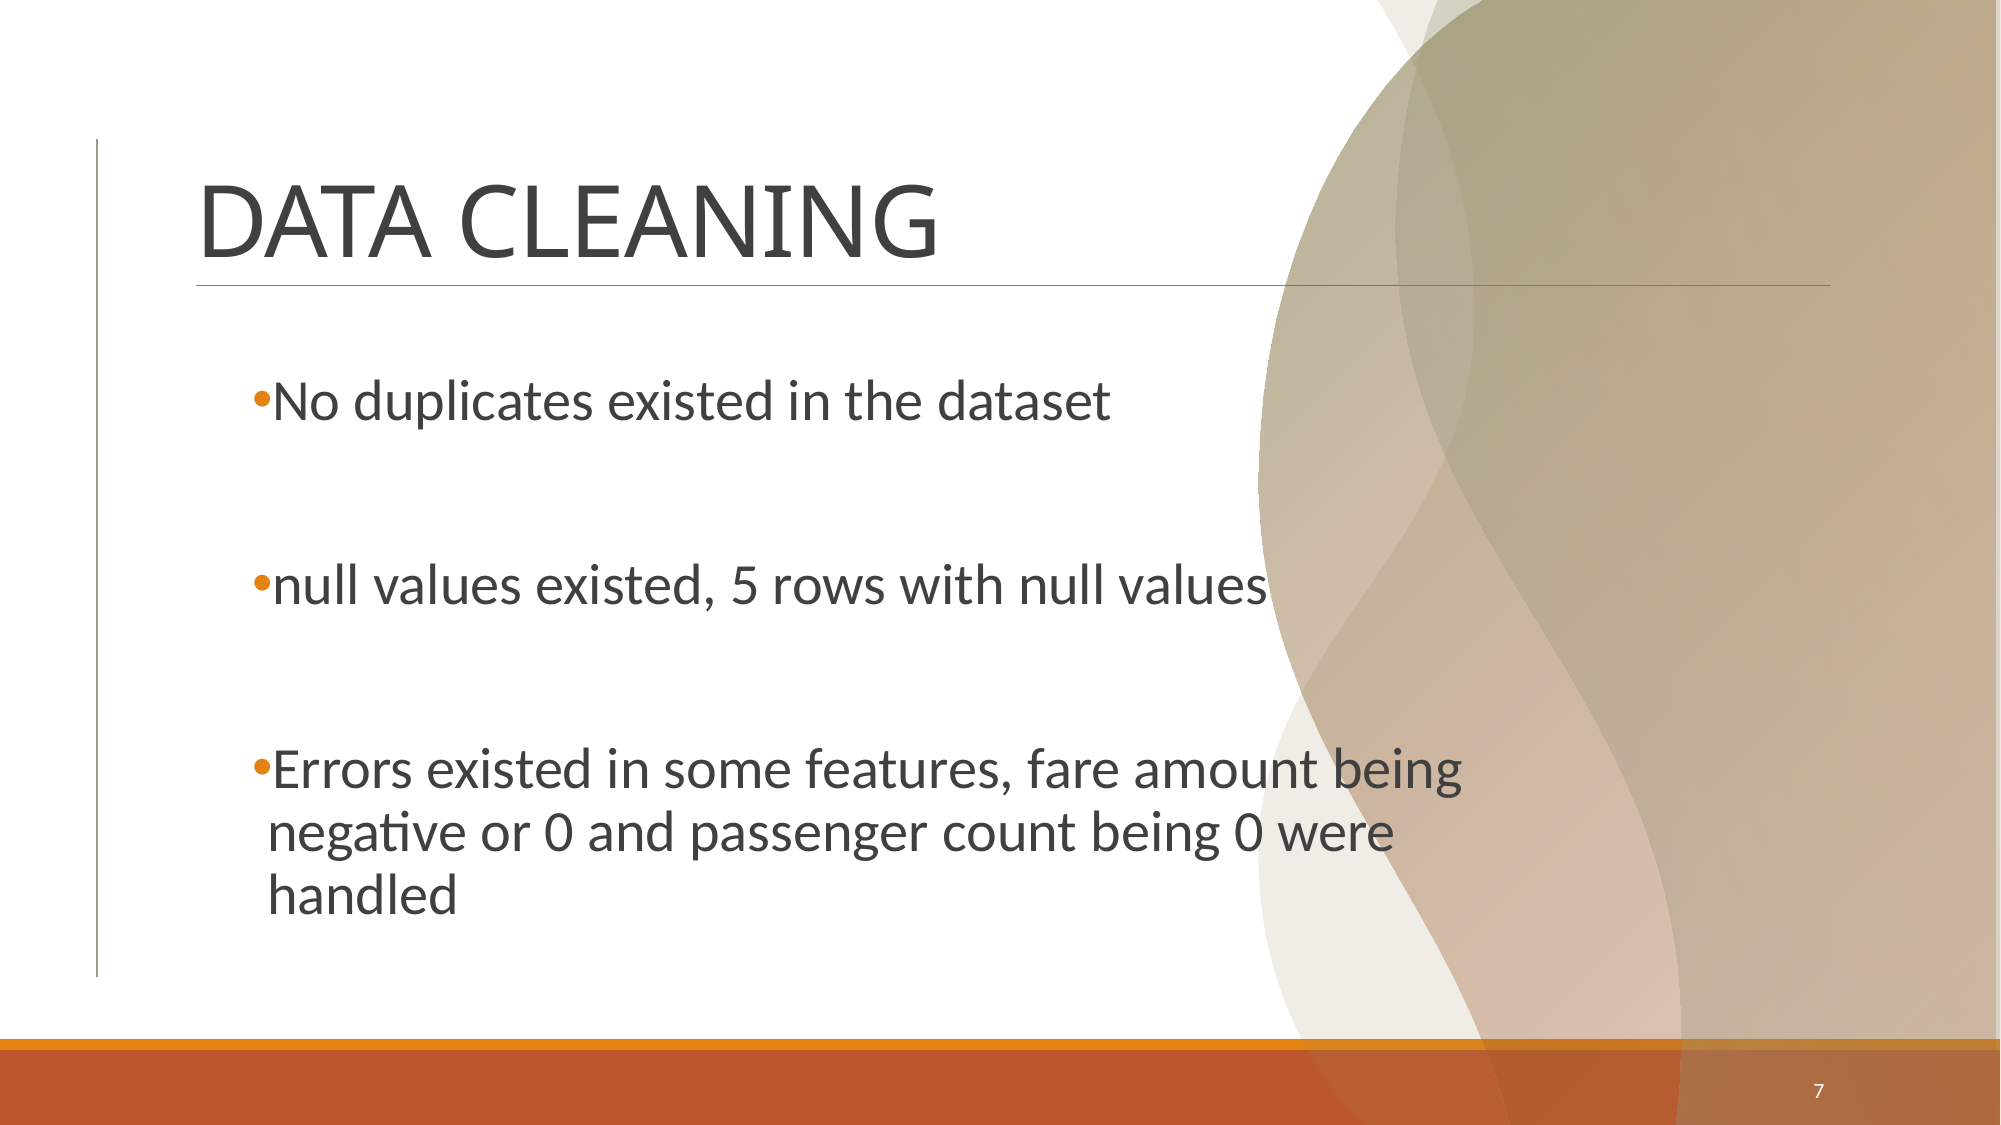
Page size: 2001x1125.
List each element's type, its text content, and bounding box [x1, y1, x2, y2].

slide_number 7 [1624, 1059, 1840, 1120]
title DATA CLEANING [180, 47, 1830, 285]
list No duplicates existed in the dataset null values existed, 5 rows with null values Errors existed in some features, fare amount being negative or 0 and passenger count being 0 were handled [251, 363, 1476, 1061]
